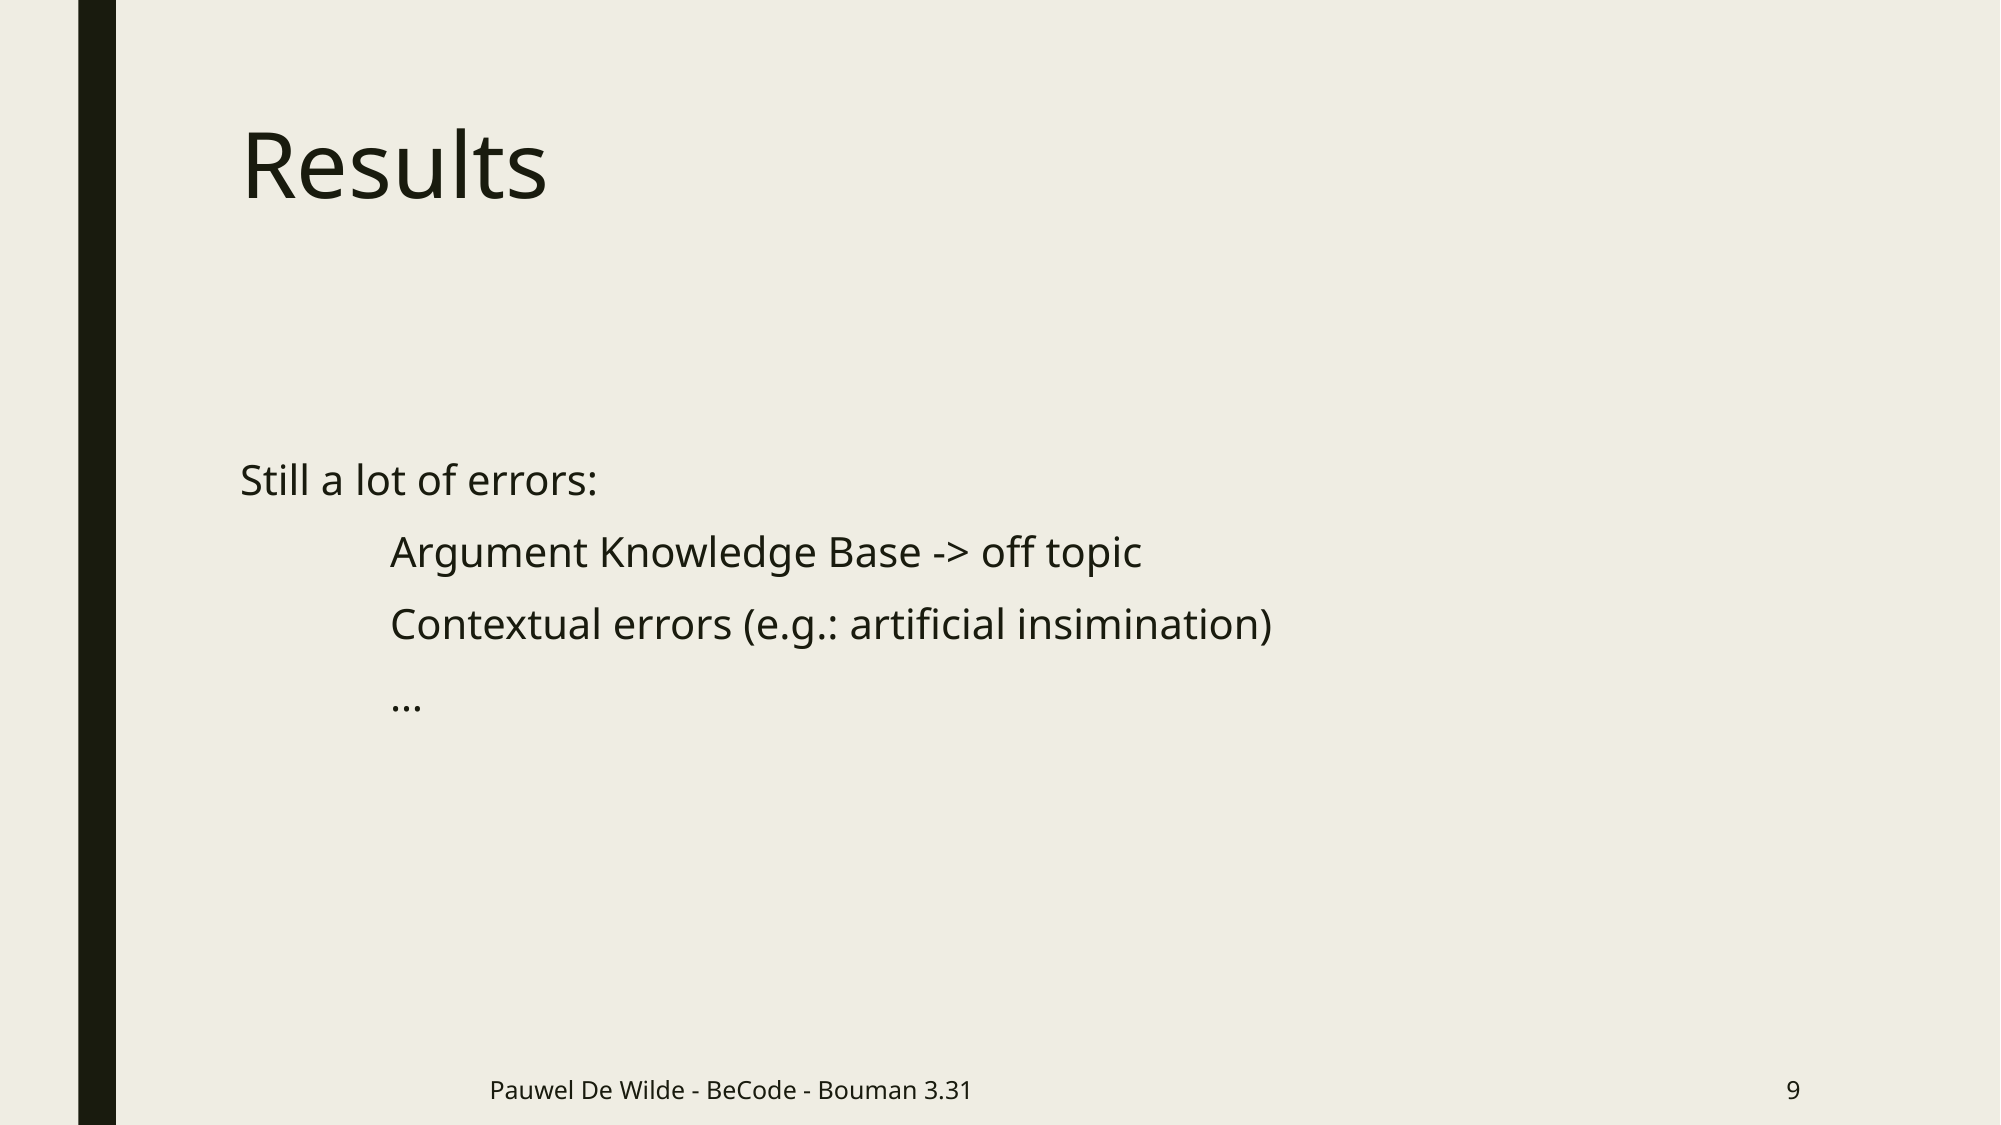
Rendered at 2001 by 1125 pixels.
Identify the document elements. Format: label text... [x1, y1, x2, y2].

list Still a lot of errors: Argument Knowledge Base -> off topic Contextual errors (e.g.: artificial insimination) … [225, 375, 1800, 963]
footer Pauwel De Wilde - BeCode - Bouman 3.31 [474, 1058, 1505, 1125]
slide_number 10 [1553, 1058, 1816, 1125]
title Results [225, 112, 1800, 357]
